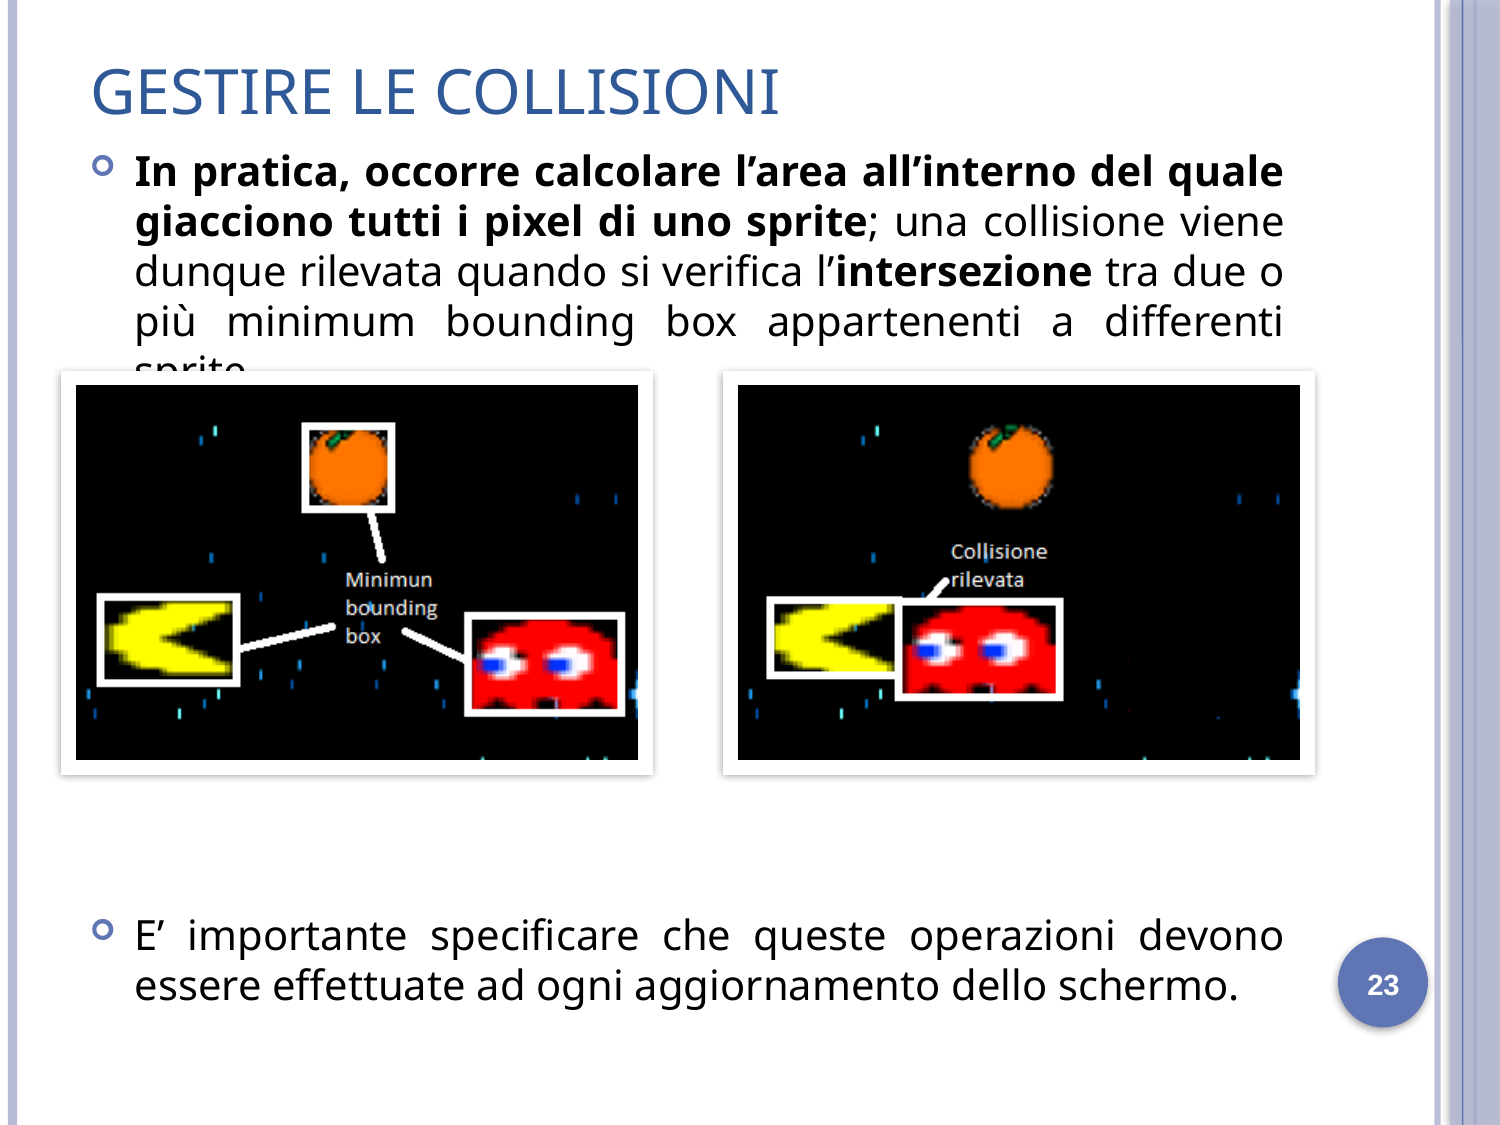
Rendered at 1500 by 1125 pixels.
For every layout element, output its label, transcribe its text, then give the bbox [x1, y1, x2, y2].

title Gestire le collisioni [75, 45, 1301, 138]
list In pratica, occorre calcolare l’area all’interno del quale giacciono tutti i pixel di uno sprite; una collisione viene dunque rilevata quando si verifica l’intersezione tra due o più minimum bounding box appartenenti a differenti sprite. E’ importante specificare che queste operazioni devono essere effettuate ad ogni aggiornamento dello schermo. [75, 137, 1300, 1062]
slide_number 23 [1333, 940, 1434, 1027]
picture [74, 384, 639, 761]
picture [737, 384, 1301, 761]
